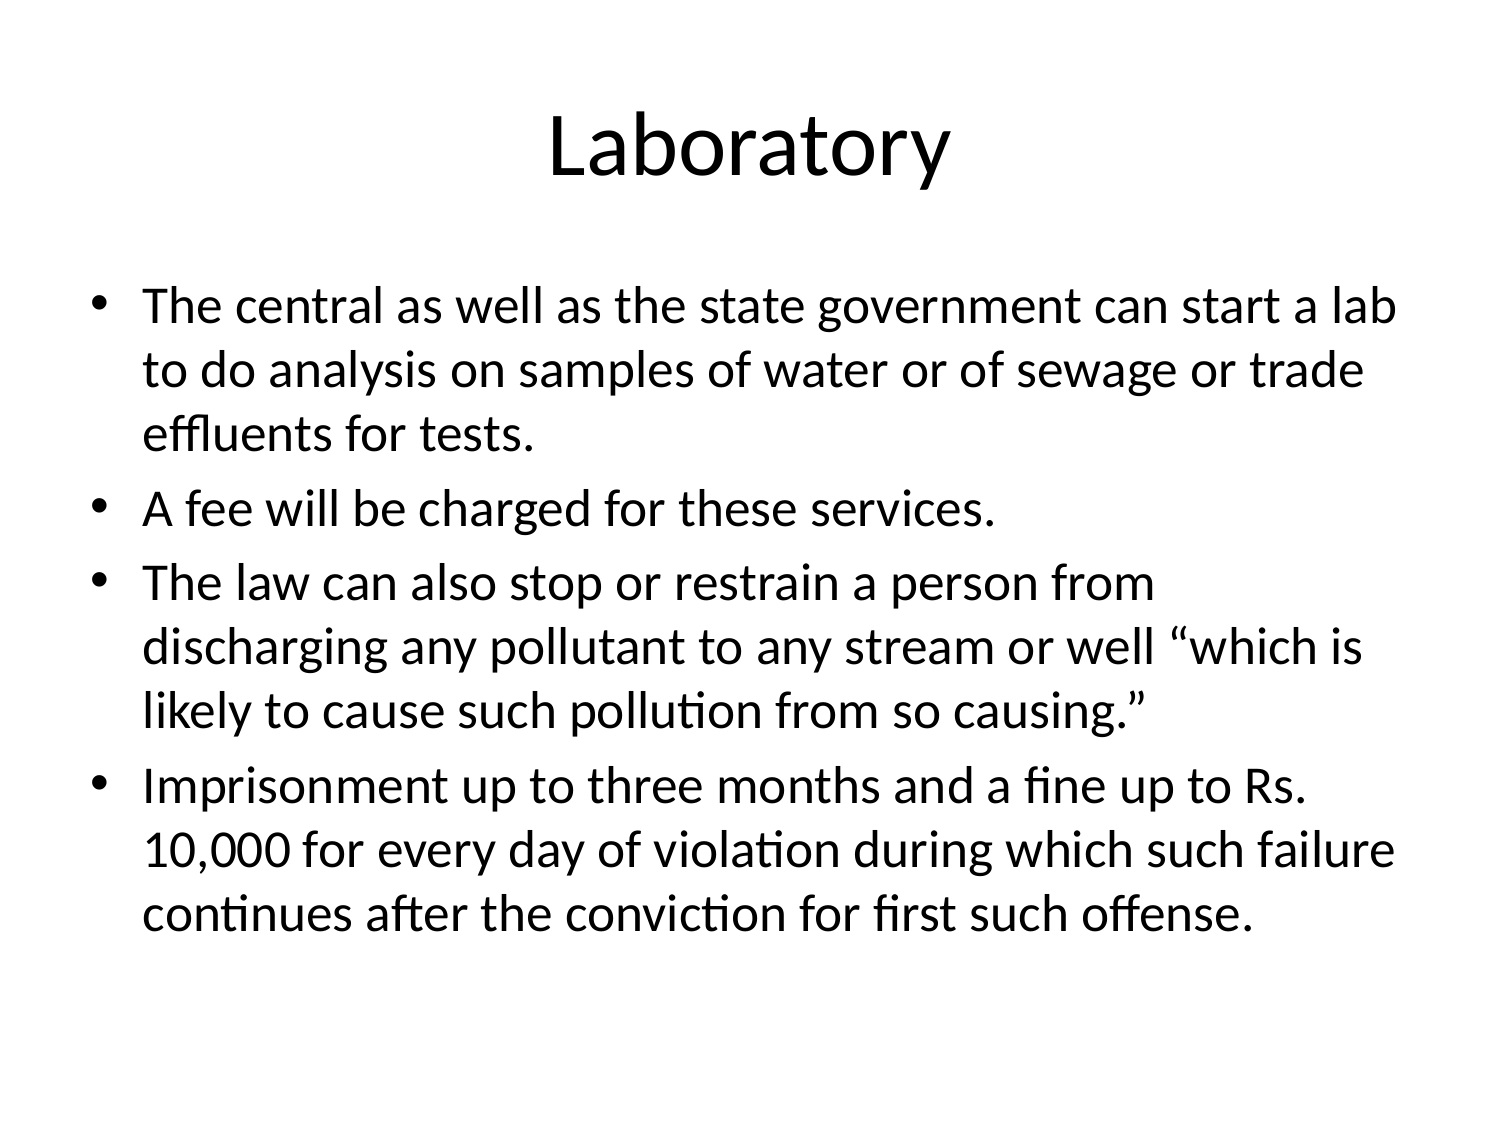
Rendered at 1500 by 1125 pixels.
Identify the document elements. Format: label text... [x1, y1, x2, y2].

list The central as well as the state government can start a lab to do analysis on samples of water or of sewage or trade effluents for tests. A fee will be charged for these services. The law can also stop or restrain a person from discharging any pollutant to any stream or well “which is likely to cause such pollution from so causing.” Imprisonment up to three months and a fine up to Rs. 10,000 for every day of violation during which such failure continues after the conviction for first such offense. [75, 262, 1425, 1005]
title Laboratory [75, 45, 1425, 233]
